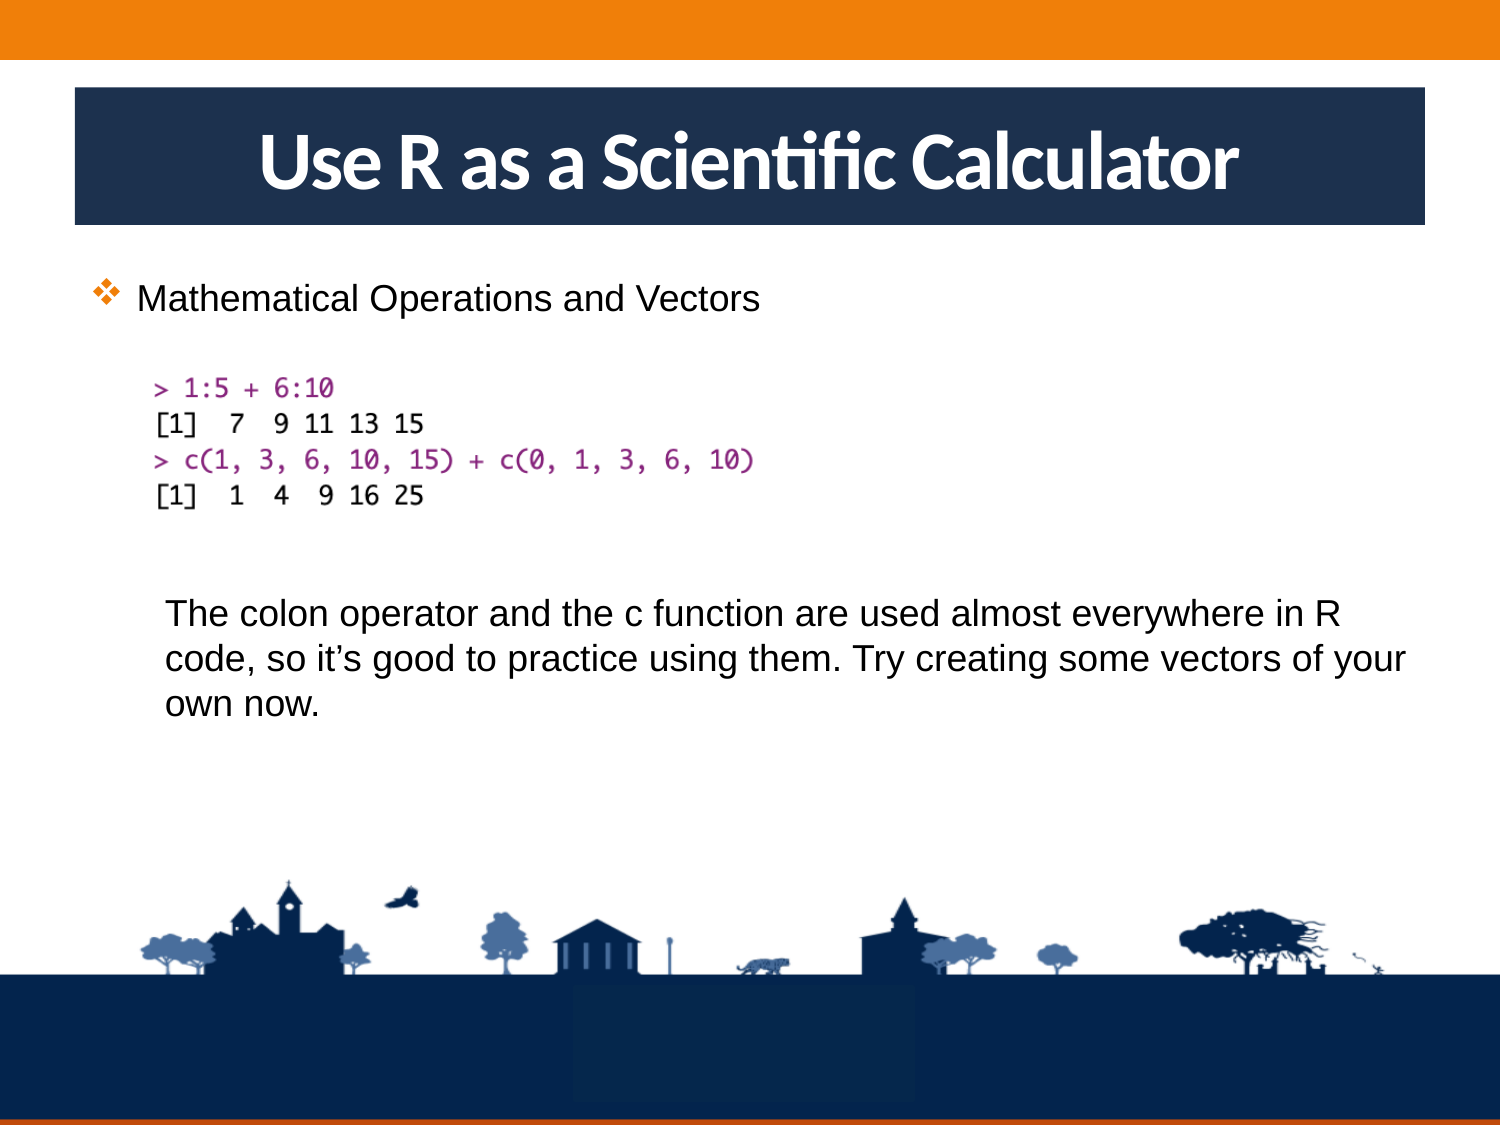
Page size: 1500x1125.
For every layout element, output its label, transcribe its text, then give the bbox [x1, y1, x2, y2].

picture [149, 374, 763, 513]
text_box Use R as a Scientific Calculator [74, 87, 1425, 225]
text_box Mathematical Operations and Vectors The colon operator and the c function are used almost everywhere in R code, so it’s good to practice using them. Try creating some vectors of your own now. [74, 266, 1425, 777]
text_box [0, 874, 1500, 1125]
